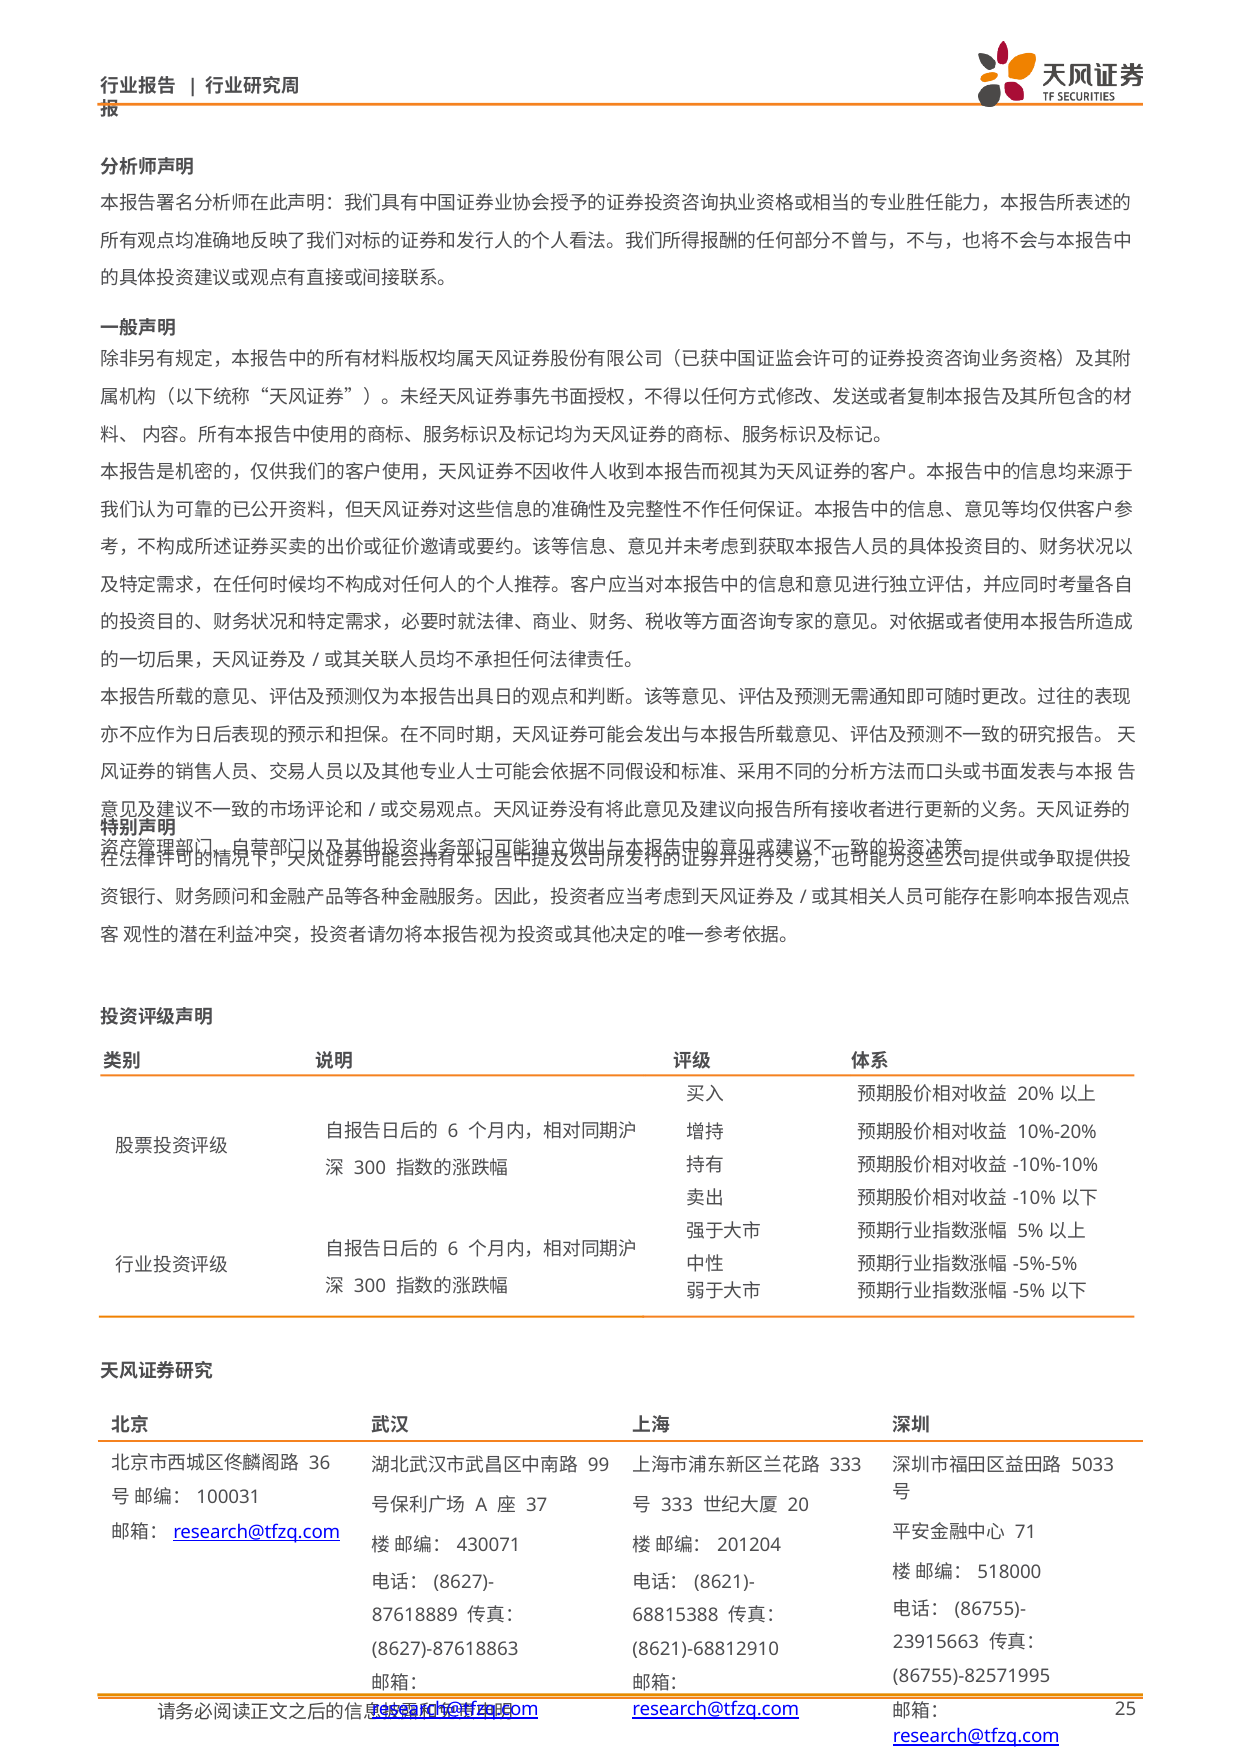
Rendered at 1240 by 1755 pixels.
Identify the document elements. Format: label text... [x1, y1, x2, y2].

table_cell 本报告署名分析师在此声明：我们具有中国证券业协会授予的证券投资咨询执业资格或相当的专业胜任能力，本报告所表述的 所有观点均准确地反映了我们对标的证券和发行人的个人看法。我们所得报酬的任何部分不曾与，不与，也将不会与本报告中 的具体投资建议或观点有直接或间接联系。 [80, 185, 1170, 294]
table_cell 上海市浦东新区兰花路 333 号 333 世纪大厦 20 楼 邮编：201204 电话：(8621)-68815388 传真：(8621)-68812910 邮箱：research@tfzq.com [618, 1442, 874, 1697]
table_header 自报告日后的 6 个月内，相对同期沪 深 300 指数的涨跌幅 [277, 1077, 647, 1205]
table_header 深圳 [874, 1417, 1143, 1440]
footer 请务必阅读正文之后的信息披露和免责申明 [154, 1699, 516, 1755]
table_cell 增持 [665, 1113, 809, 1146]
table_cell 预期股价相对收益-10%以下 [809, 1179, 1106, 1212]
table_cell 北京市西城区佟麟阁路 36 号 邮编：100031 邮箱：research@tfzq.com [98, 1442, 360, 1697]
table_header 北京 [98, 1417, 360, 1440]
table_cell 除非另有规定，本报告中的所有材料版权均属天风证券股份有限公司（已获中国证监会许可的证券投资咨询业务资格）及其附 属机构（以下统称“天风证券”）。未经天风证券事先书面授权，不得以任何方式修改、发送或者复制本报告及其所包含的材料、 内容。所有本报告中使用的商标、服务标识及标记均为天风证券的商标、服务标识及标记。 本报告是机密的，仅供我们的客户使用，天风证券不因收件人收到本报告而视其为天风证券的客户。本报告中的信息均来源于 我们认为可靠的已公开资料，但天风证券对这些信息的准确性及完整性不作任何保证。本报告中的信息、意见等均仅供客户参 考，不构成所述证券买卖的出价或征价邀请或要约。该等信息、意见并未考虑到获取本报告人员的具体投资目的、财务状况以 及特定需求，在任何时候均不构成对任何人的个人推荐。客户应当对本报告中的信息和意见进行独立评估，并应同时考量各自 的投资目的、财务状况和特定需求，必要时就法律、商业、财务、税收等方面咨询专家的意见。对依据或者使用本报告所造成 的一切后果，天风证券及/或其关联人员均不承担任何法律责任。 本报告所载的意见、评估及预测仅为本报告出具日的观点和判断。该等意见、评估及预测无需通知即可随时更改。过往的表现 亦不应作为日后表现的预示和担保。在不同时期，天风证券可能会发出与本报告所载意见、评估及预测不一致的研究报告。 天风证券的销售人员、交易人员以及其他专业人士可能会依据不同假设和标准、采用不同的分析方法而口头或书面发表与本报 告意见及建议不一致的市场评论和/或交易观点。天风证券没有将此意见及建议向报告所有接收者进行更新的义务。天风证券的 资产管理部门、自营部门以及其他投资业务部门可能独立做出与本报告中的意见或建议不一致的投资决策。 [80, 341, 1170, 794]
table_cell 强于大市 [665, 1212, 809, 1245]
table_cell 预期行业指数涨幅 5%以上 [809, 1212, 1106, 1245]
table_cell 一般声明 [80, 294, 1170, 341]
text_box 评级 [671, 1046, 714, 1072]
table_cell 弱于大市 [665, 1278, 809, 1305]
table_header 预期股价相对收益 20%以上 [809, 1086, 1106, 1113]
table_cell 持有 [665, 1146, 809, 1179]
table_cell 预期行业指数涨幅-5%以下 [809, 1278, 1106, 1305]
table_cell 湖北武汉市武昌区中南路 99 号保利广场 A 座 37 楼 邮编：430071 电话：(8627)-87618889 传真：(8627)-87618863 邮箱：research@tfzq.com [360, 1442, 618, 1697]
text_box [97, 41, 1144, 107]
table_cell 行业投资评级 [98, 1205, 277, 1315]
table_cell 预期行业指数涨幅-5%-5% [809, 1245, 1106, 1278]
table_cell 卖出 [665, 1179, 809, 1212]
table_header 买入 [665, 1086, 809, 1113]
table_cell 中性 [665, 1245, 809, 1278]
table_cell 预期股价相对收益-10%-10% [809, 1146, 1106, 1179]
table_header 分析师声明 [80, 159, 1170, 185]
text_box 行业报告 | 行业研究周报 [98, 114, 315, 119]
text_box 天风证券研究 [98, 1356, 216, 1382]
table_cell 在法律许可的情况下，天风证券可能会持有本报告中提及公司所发行的证券并进行交易，也可能为这些公司提供或争取提供投 资银行、财务顾问和金融产品等各种金融服务。因此，投资者应当考虑到天风证券及/或其相关人员可能存在影响本报告观点客 观性的潜在利益冲突，投资者请勿将本报告视为投资或其他决定的唯一参考依据。 [80, 841, 1170, 930]
text_box 类别 [101, 1046, 144, 1072]
table_cell 特别声明 [80, 794, 1170, 841]
table_header 股票投资评级 [98, 1075, 277, 1205]
table_cell 预期股价相对收益 10%-20% [809, 1113, 1106, 1146]
table_header 武汉 [360, 1417, 618, 1440]
table_cell 自报告日后的 6 个月内，相对同期沪 深 300 指数的涨跌幅 [277, 1205, 647, 1314]
table_header 上海 [618, 1417, 874, 1440]
text_box 说明 [313, 1046, 356, 1072]
table_cell 深圳市福田区益田路 5033 号 平安金融中心 71 楼 邮编：518000 电话：(86755)-23915663 传真：(86755)-82571995 邮箱：research@tfzq.com [874, 1442, 1143, 1697]
text_box 投资评级声明 [98, 1002, 216, 1028]
slide_number 14 [1108, 1701, 1141, 1755]
text_box 体系 [848, 1046, 892, 1072]
